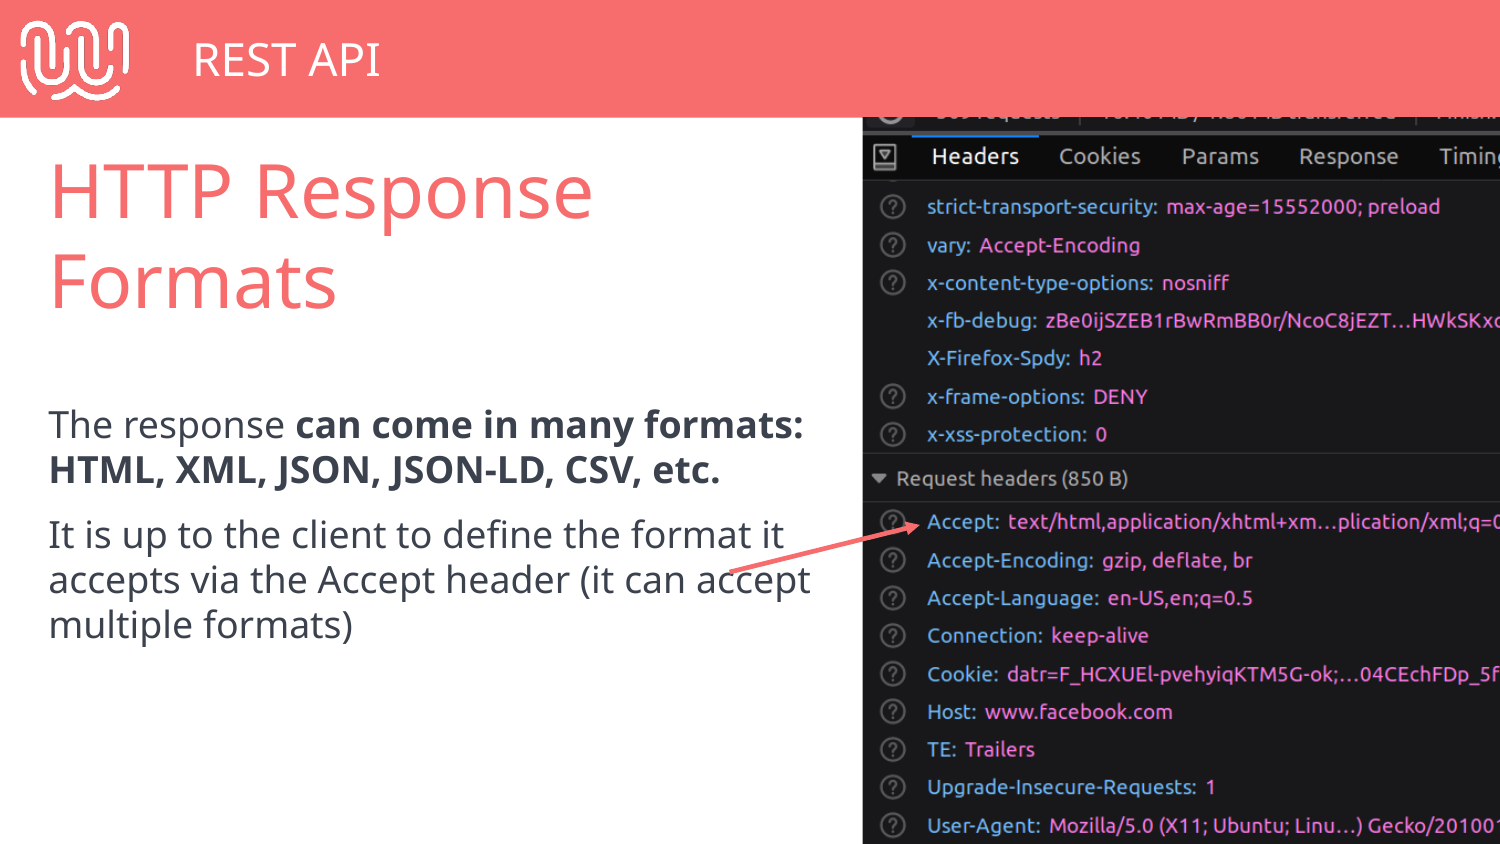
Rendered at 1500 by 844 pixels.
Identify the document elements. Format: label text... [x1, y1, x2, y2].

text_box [729, 524, 921, 573]
list The response can come in many formats: HTML, XML, JSON, JSON-LD, CSV, etc. It is up to the client to define the format it accepts via the Accept header (it can accept multiple formats) [48, 333, 814, 714]
title REST API [192, 0, 896, 118]
title HTTP Response Formats [48, 144, 814, 323]
picture [20, 20, 134, 101]
picture [862, 117, 1500, 844]
